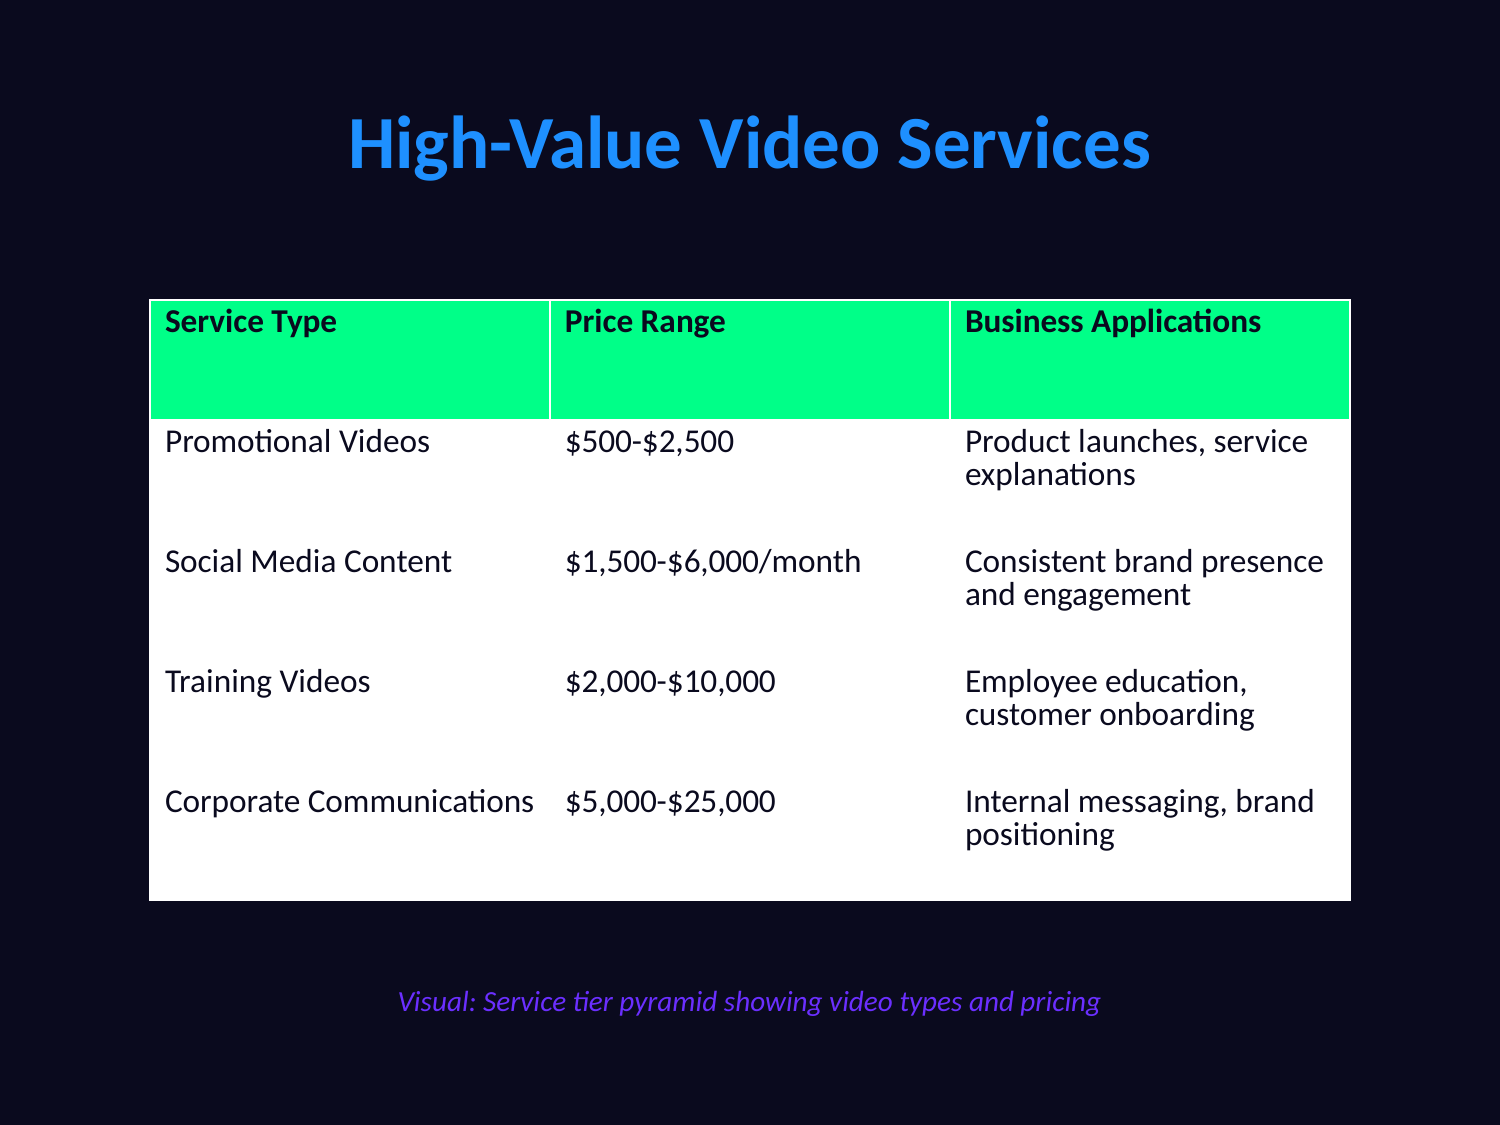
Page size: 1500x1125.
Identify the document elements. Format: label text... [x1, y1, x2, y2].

table_cell Corporate Communications [151, 781, 549, 899]
table_cell Social Media Content [151, 541, 549, 659]
table_cell $1,500-$6,000/month [551, 541, 949, 659]
table_cell Training Videos [151, 661, 549, 779]
table_header Price Range [551, 301, 949, 419]
table_cell $2,000-$10,000 [551, 661, 949, 779]
table_header Business Applications [951, 301, 1349, 419]
text_box Visual: Service tier pyramid showing video types and pricing [382, 974, 1118, 1025]
table_cell Consistent brand presence and engagement [951, 541, 1349, 659]
title High-Value Video Services [75, 45, 1425, 233]
table_cell $500-$2,500 [551, 421, 949, 539]
table_header Service Type [151, 301, 549, 419]
table_cell Employee education, customer onboarding [951, 661, 1349, 779]
table_cell Internal messaging, brand positioning [951, 781, 1349, 899]
table_cell Promotional Videos [151, 421, 549, 539]
table_cell $5,000-$25,000 [551, 781, 949, 899]
table_cell Product launches, service explanations [951, 421, 1349, 539]
